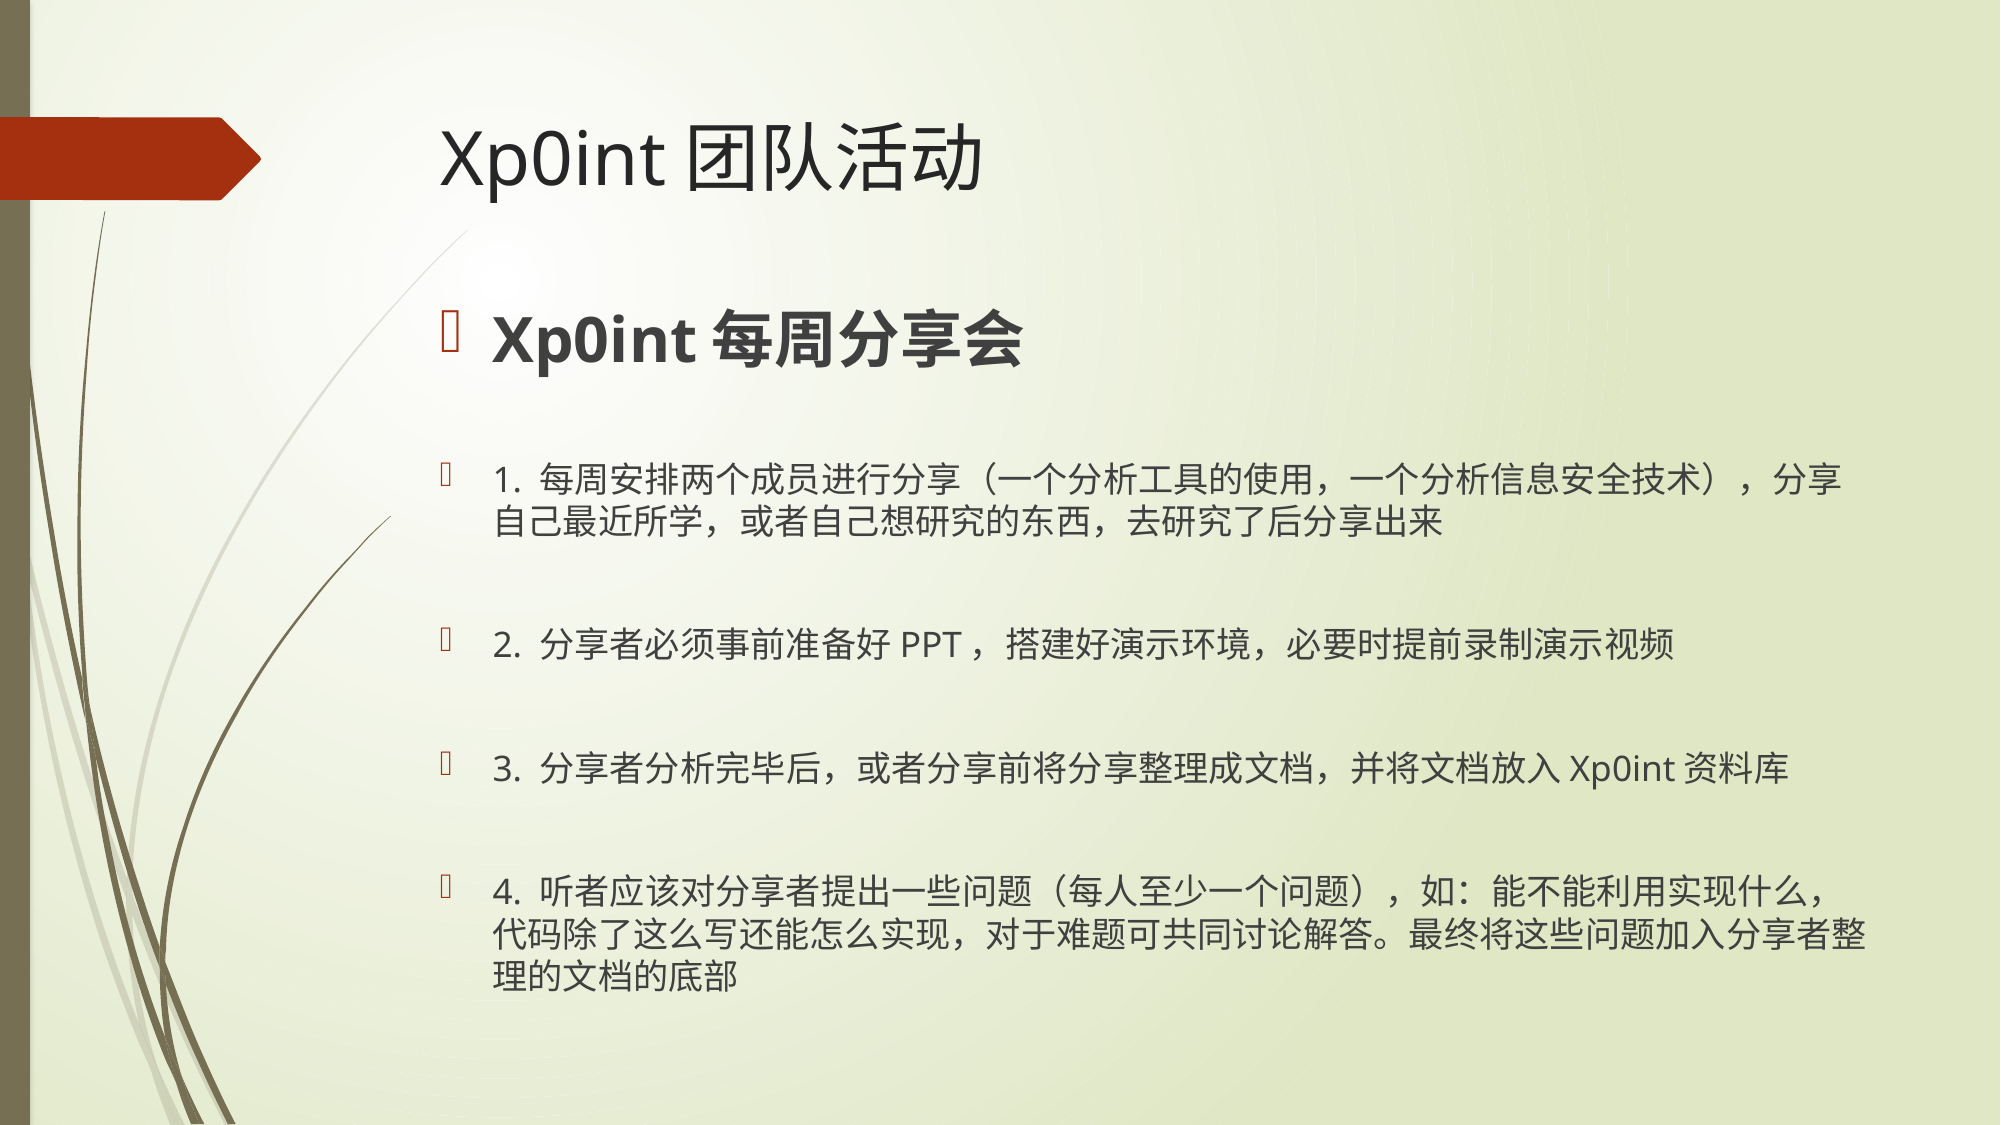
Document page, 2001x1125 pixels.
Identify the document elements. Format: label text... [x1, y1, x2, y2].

list Xp0int每周分享会 1. 每周安排两个成员进行分享（一个分析工具的使用，一个分析信息安全技术），分享自己最近所学，或者自己想研究的东西，去研究了后分享出来 2. 分享者必须事前准备好PPT，搭建好演示环境，必要时提前录制演示视频 3. 分享者分析完毕后，或者分享前将分享整理成文档，并将文档放入Xp0int资料库 4. 听者应该对分享者提出一些问题（每人至少一个问题），如：能不能利用实现什么，代码除了这么写还能怎么实现，对于难题可共同讨论解答。最终将这些问题加入分享者整理的文档的底部 [424, 292, 1888, 1018]
title Xp0int团队活动 [425, 102, 1888, 292]
